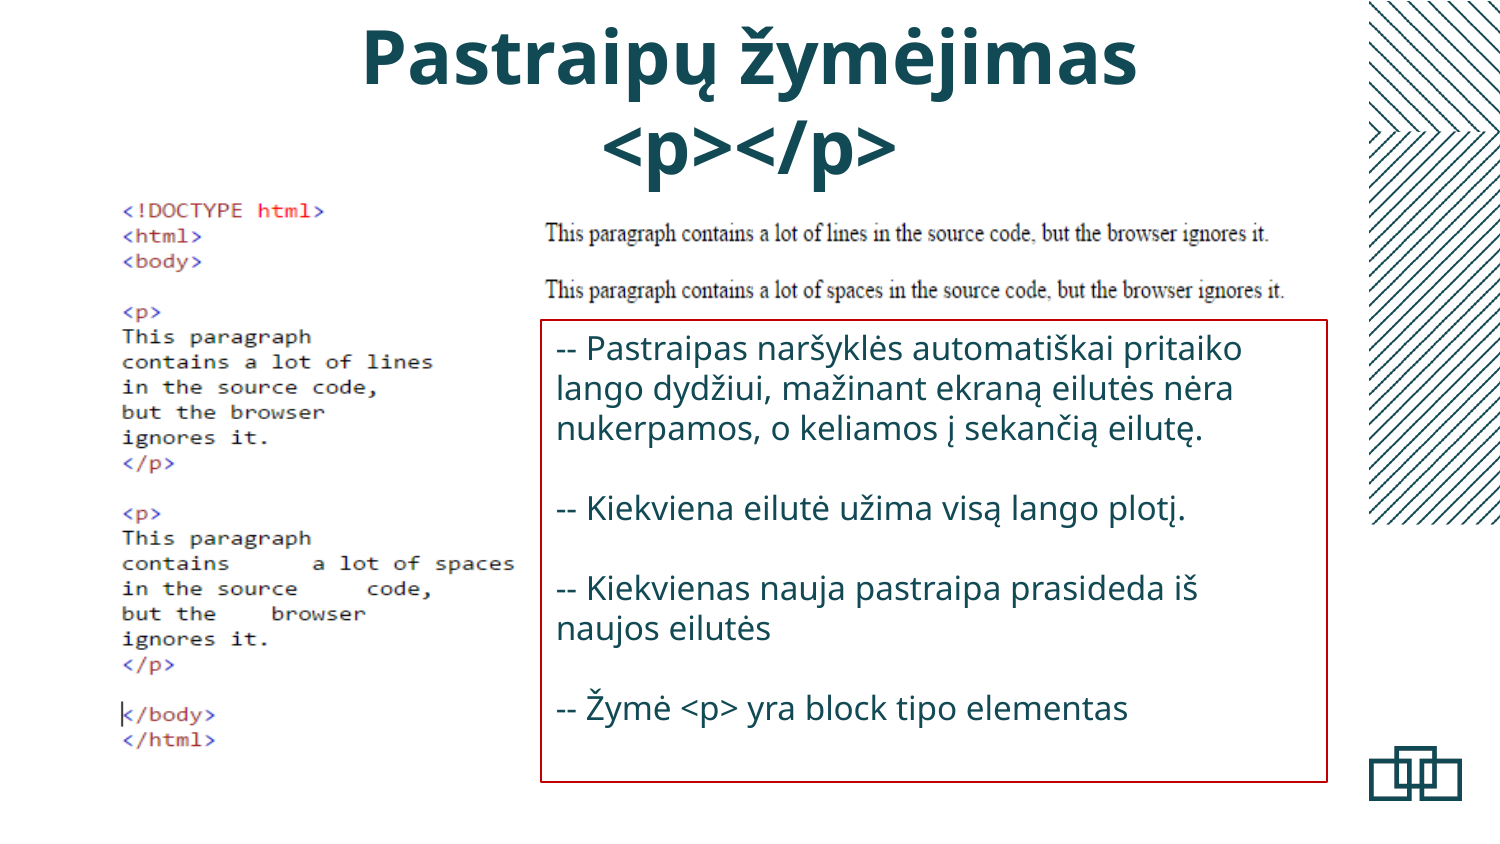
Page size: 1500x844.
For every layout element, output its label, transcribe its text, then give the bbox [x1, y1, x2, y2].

picture [1369, 0, 1500, 525]
picture [1369, 746, 1462, 801]
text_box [115, 191, 1328, 782]
text_box Pastraipų žymėjimas <p></p> [214, 66, 1286, 134]
